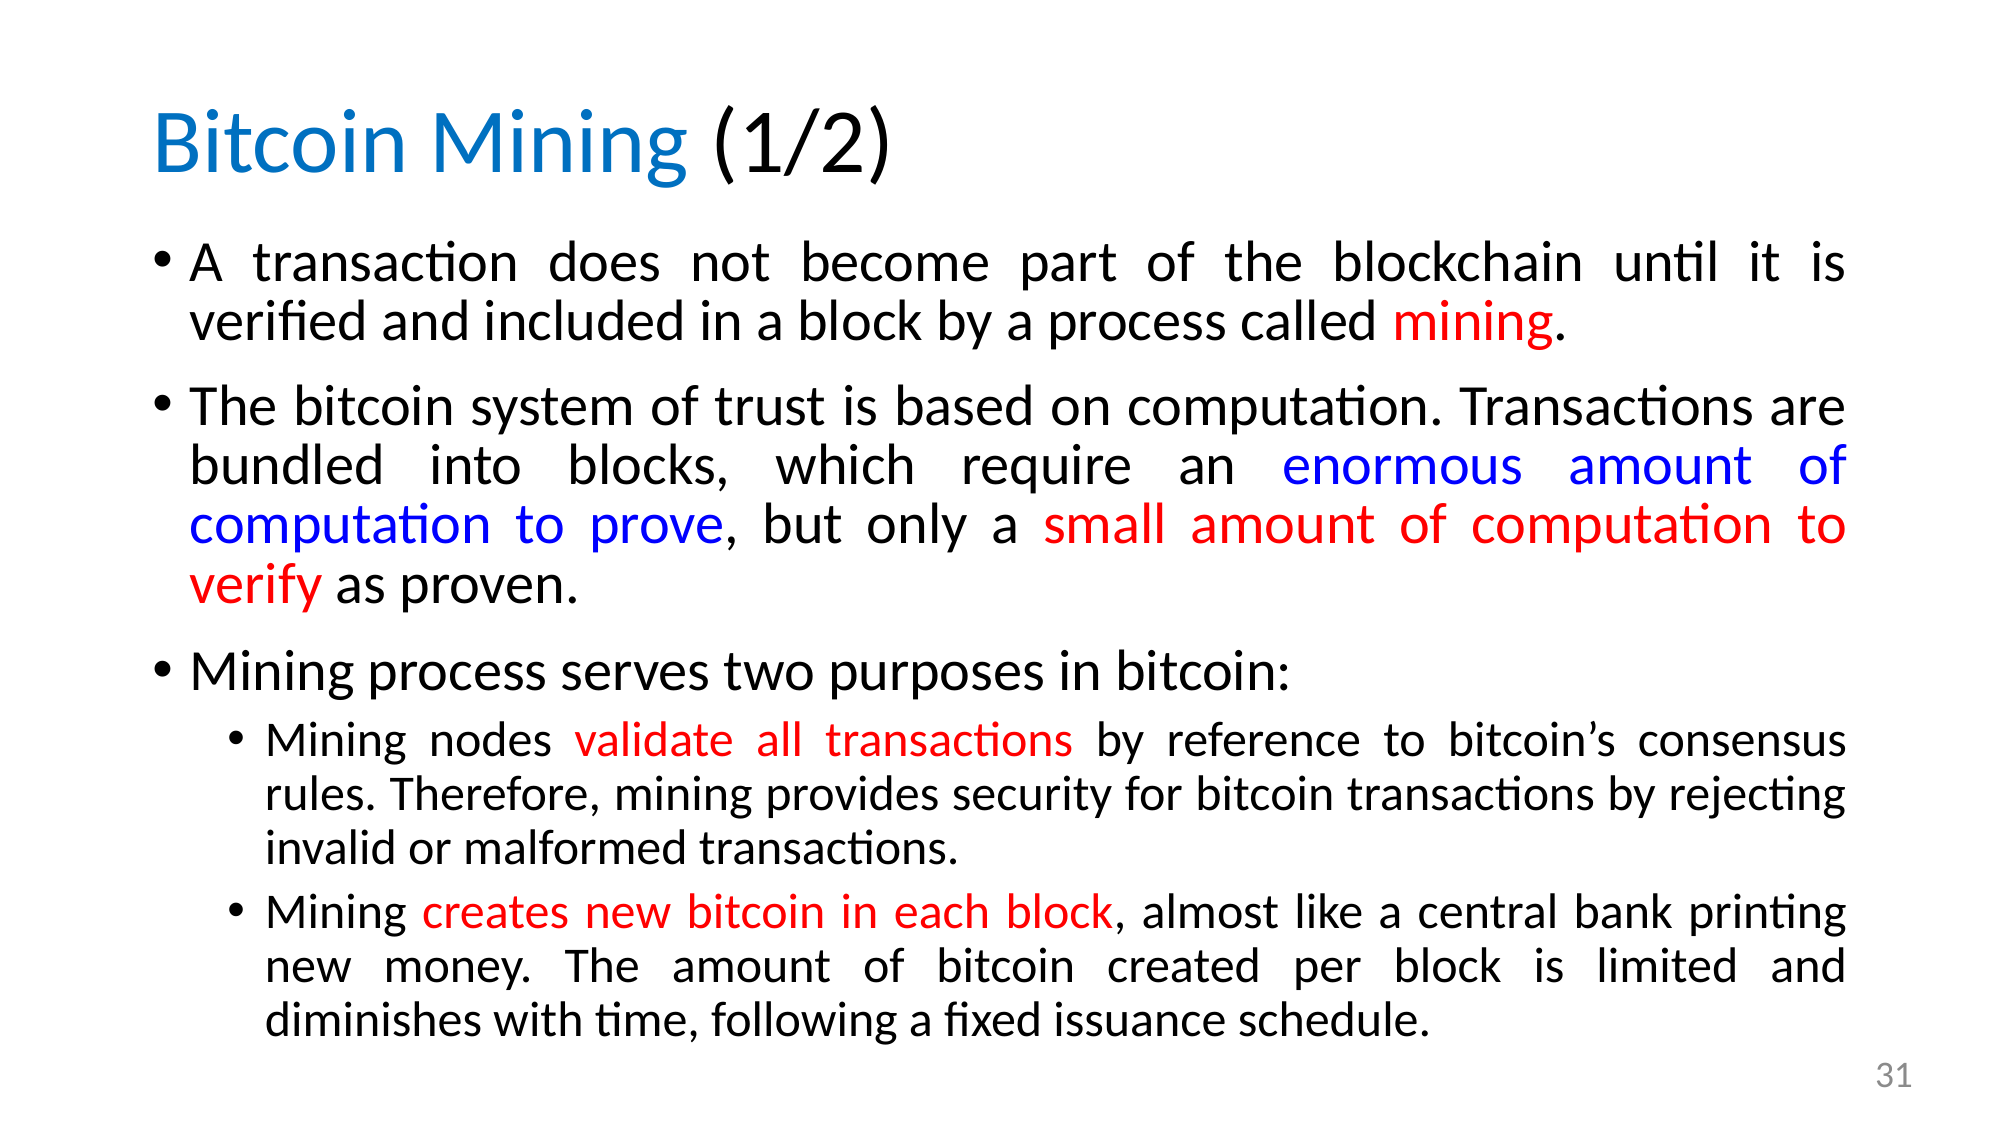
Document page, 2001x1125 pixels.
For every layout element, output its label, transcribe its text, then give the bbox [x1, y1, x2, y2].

list A transaction does not become part of the blockchain until it is verified and included in a block by a process called mining. The bitcoin system of trust is based on computation. Transactions are bundled into blocks, which require an enormous amount of computation to prove, but only a small amount of computation to verify as proven. Mining process serves two purposes in bitcoin: Mining nodes validate all transactions by reference to bitcoin’s consensus rules. Therefore, mining provides security for bitcoin transactions by rejecting invalid or malformed transactions. Mining creates new bitcoin in each block, almost like a central bank printing new money. The amount of bitcoin created per block is limited and diminishes with time, following a fixed issuance schedule. [137, 226, 1863, 1086]
title Bitcoin Mining (1/2) [137, 59, 1863, 226]
slide_number 31 [1477, 1042, 1928, 1103]
